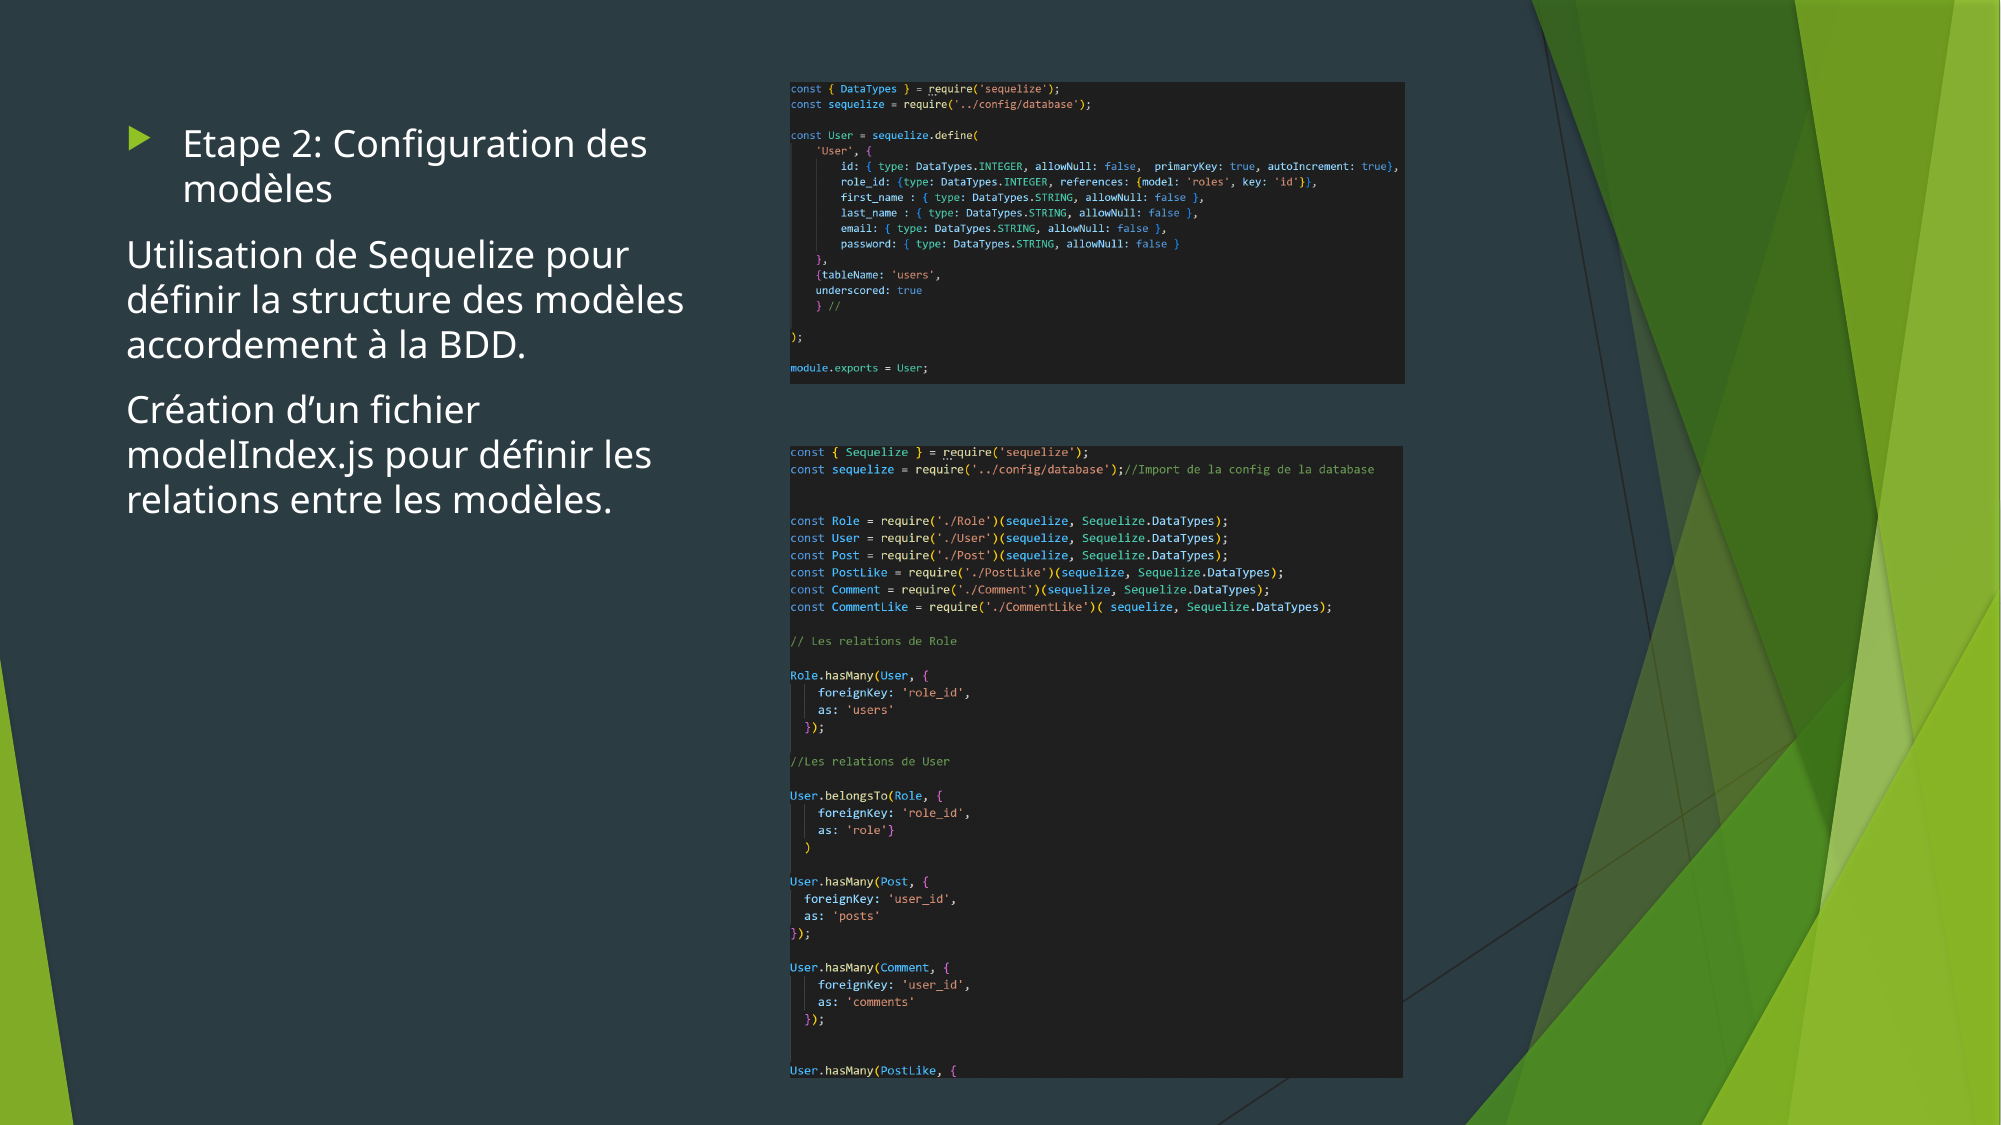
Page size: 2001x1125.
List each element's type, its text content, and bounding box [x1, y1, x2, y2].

list Etape 2: Configuration des modèles Utilisation de Sequelize pour définir la structure des modèles accordement à la BDD. Création d’un fichier modelIndex.js pour définir les relations entre les modèles. [111, 112, 724, 992]
picture [789, 446, 1404, 1078]
picture [789, 82, 1405, 385]
